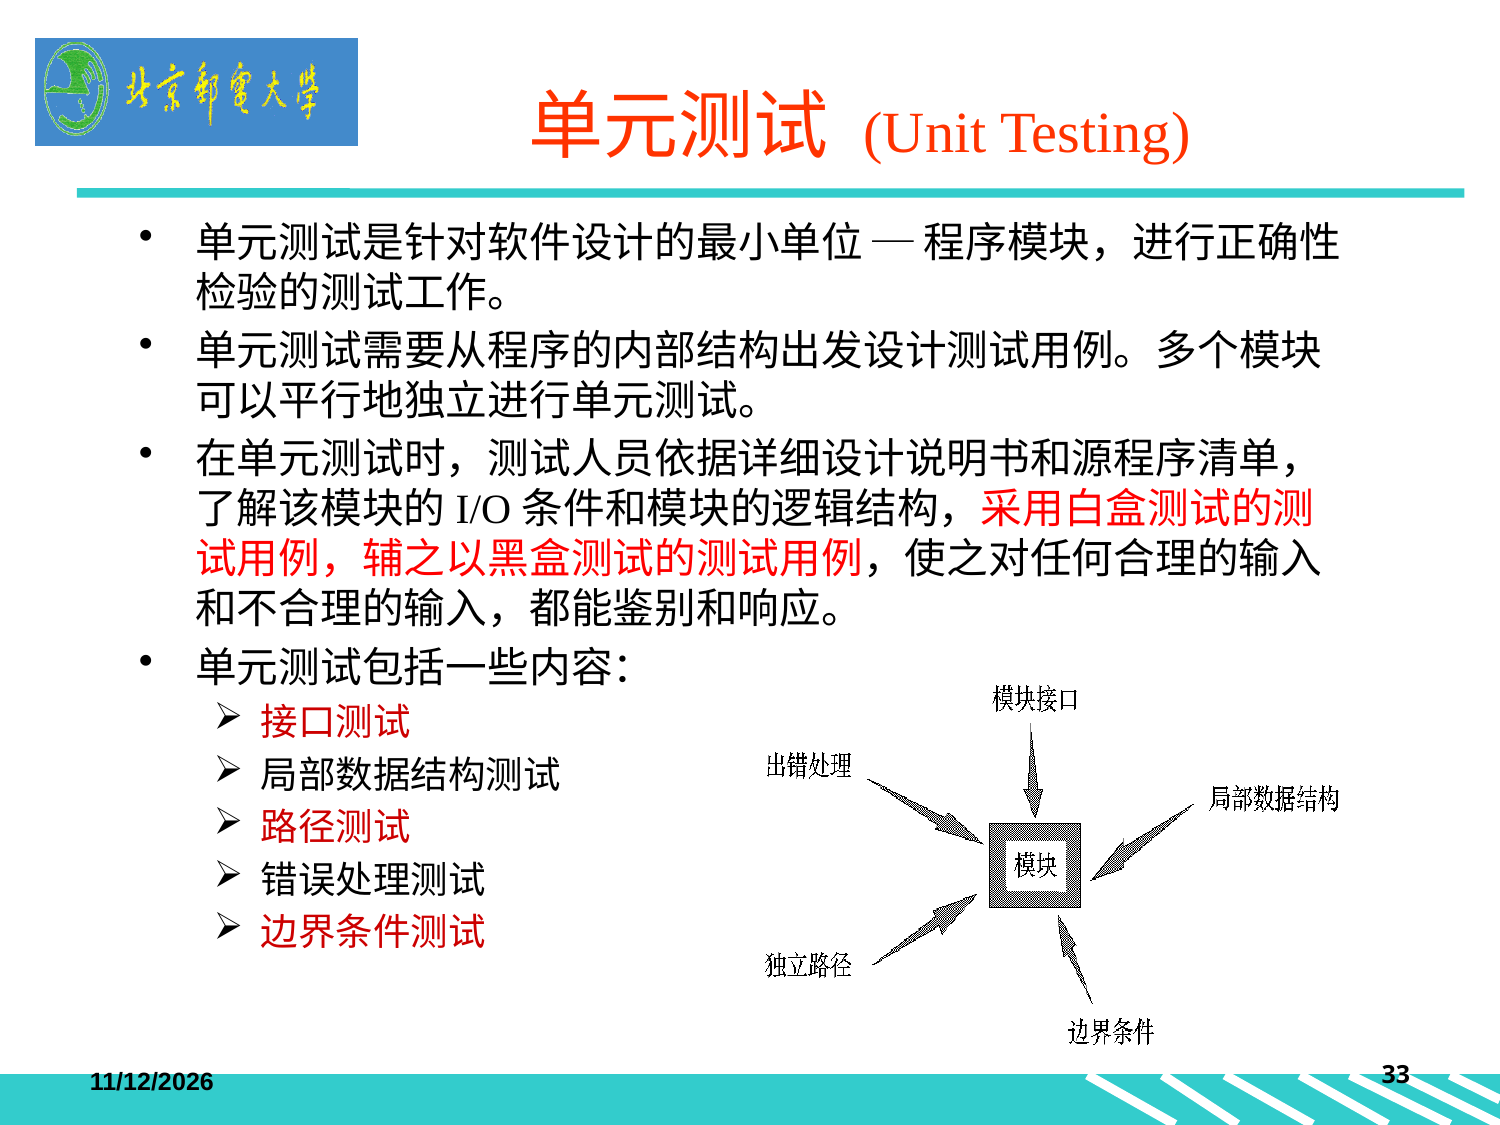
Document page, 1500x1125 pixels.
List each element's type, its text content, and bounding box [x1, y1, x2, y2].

list 单元测试是针对软件设计的最小单位 ─ 程序模块，进行正确性检验的测试工作。 单元测试需要从程序的内部结构出发设计测试用例。多个模块可以平行地独立进行单元测试。 在单元测试时，测试人员依据详细设计说明书和源程序清单，了解该模块的I/O条件和模块的逻辑结构，采用白盒测试的测试用例，辅之以黑盒测试的测试用例，使之对任何合理的输入和不合理的输入，都能鉴别和响应。 单元测试包括一些内容： 接口测试 局部数据结构测试 路径测试 错误处理测试 边界条件测试 [123, 207, 1362, 1009]
text_box [75, 1024, 425, 1103]
picture [34, 37, 358, 146]
title 单元测试 (Unit Testing) [513, 66, 1500, 180]
picture [749, 668, 1357, 1061]
text_box [1074, 1024, 1425, 1100]
